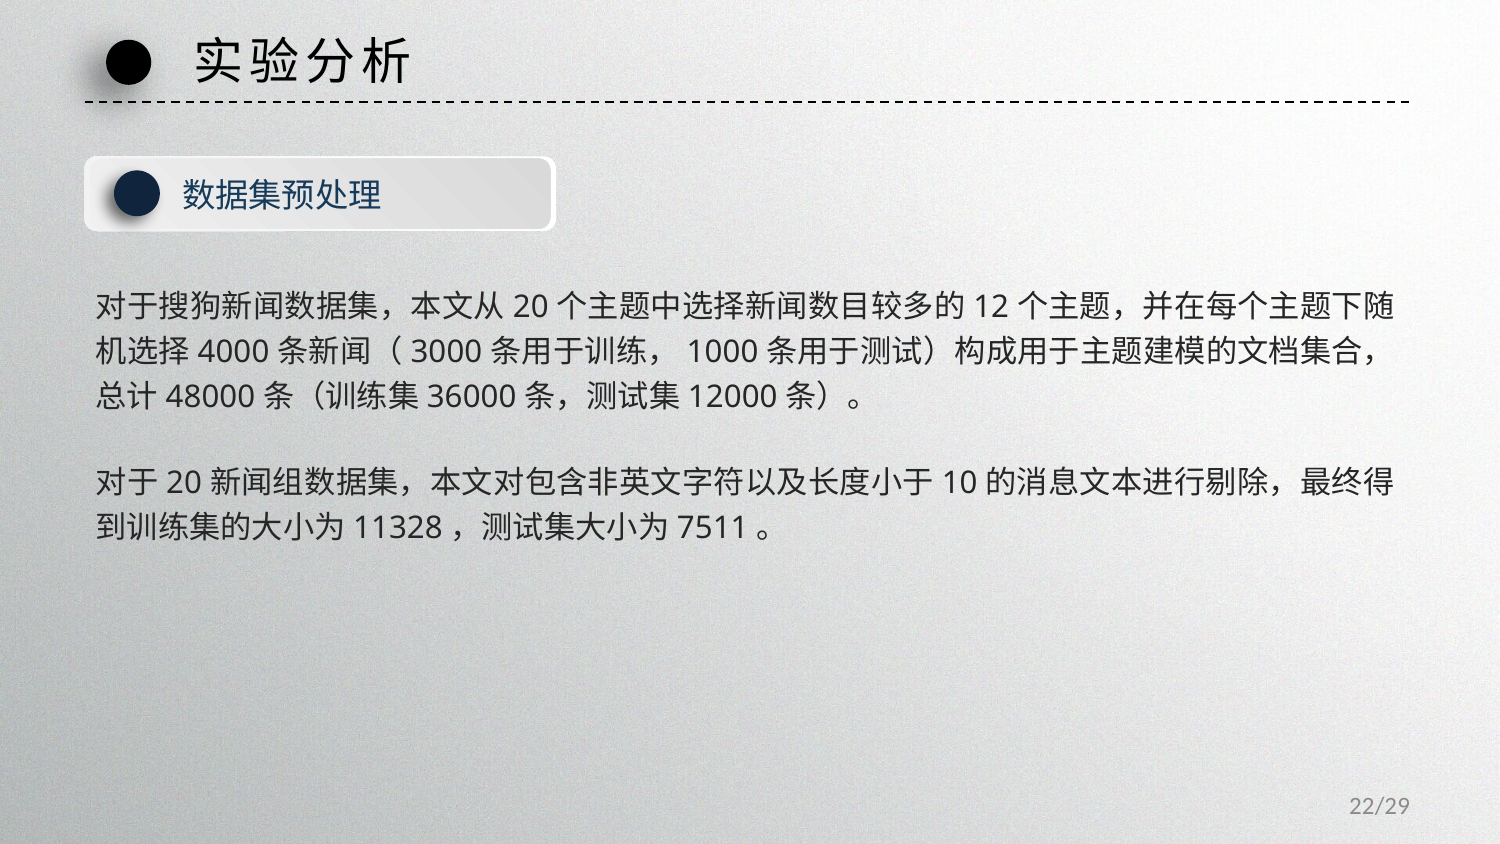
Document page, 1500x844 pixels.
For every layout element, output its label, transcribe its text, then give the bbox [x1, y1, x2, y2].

text_box 实验分析 [178, 22, 427, 97]
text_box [84, 155, 557, 232]
text_box 对于20新闻组数据集，本文对包含非英文字符以及长度小于10的消息文本进行剔除，最终得到训练集的大小为11328，测试集大小为7511。 [84, 448, 1406, 550]
slide_number 22 [1074, 782, 1425, 827]
picture [0, 0, 1500, 844]
text_box [104, 37, 154, 87]
text_box 对于搜狗新闻数据集，本文从20个主题中选择新闻数目较多的12个主题，并在每个主题下随机选择4000条新闻（3000条用于训练，1000条用于测试）构成用于主题建模的文档集合，总计48000条（训练集36000条，测试集12000条）。 [84, 273, 1406, 420]
